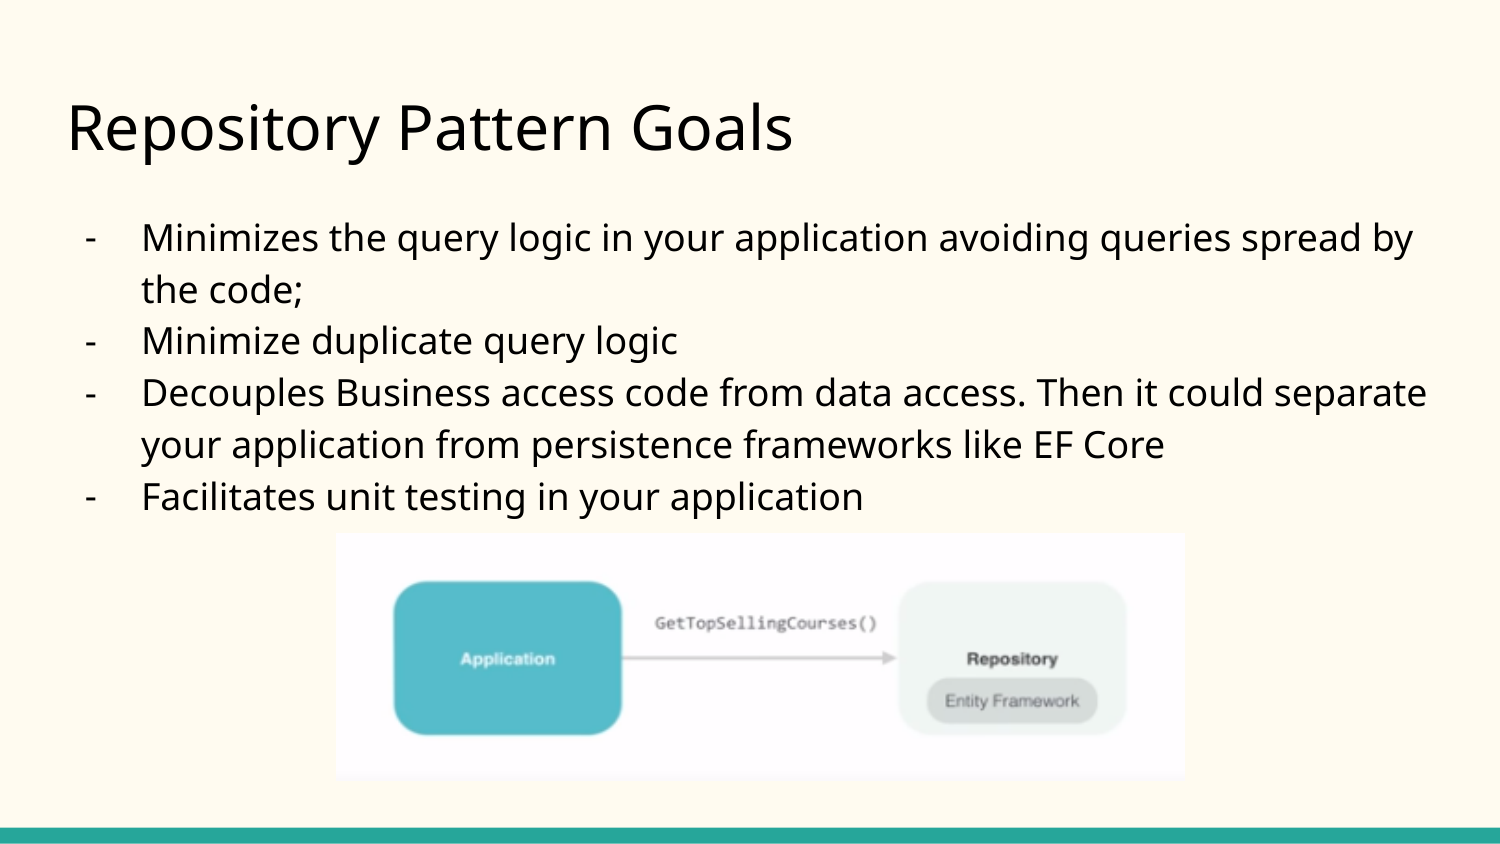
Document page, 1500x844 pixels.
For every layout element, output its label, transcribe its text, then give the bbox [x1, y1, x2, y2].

title Repository Pattern Goals [51, 72, 1449, 174]
list Minimizes the query logic in your application avoiding queries spread by the code; Minimize duplicate query logic Decouples Business access code from data access. Then it could separate your application from persistence frameworks like EF Core Facilitates unit testing in your application [51, 192, 1449, 750]
picture [335, 533, 1185, 781]
